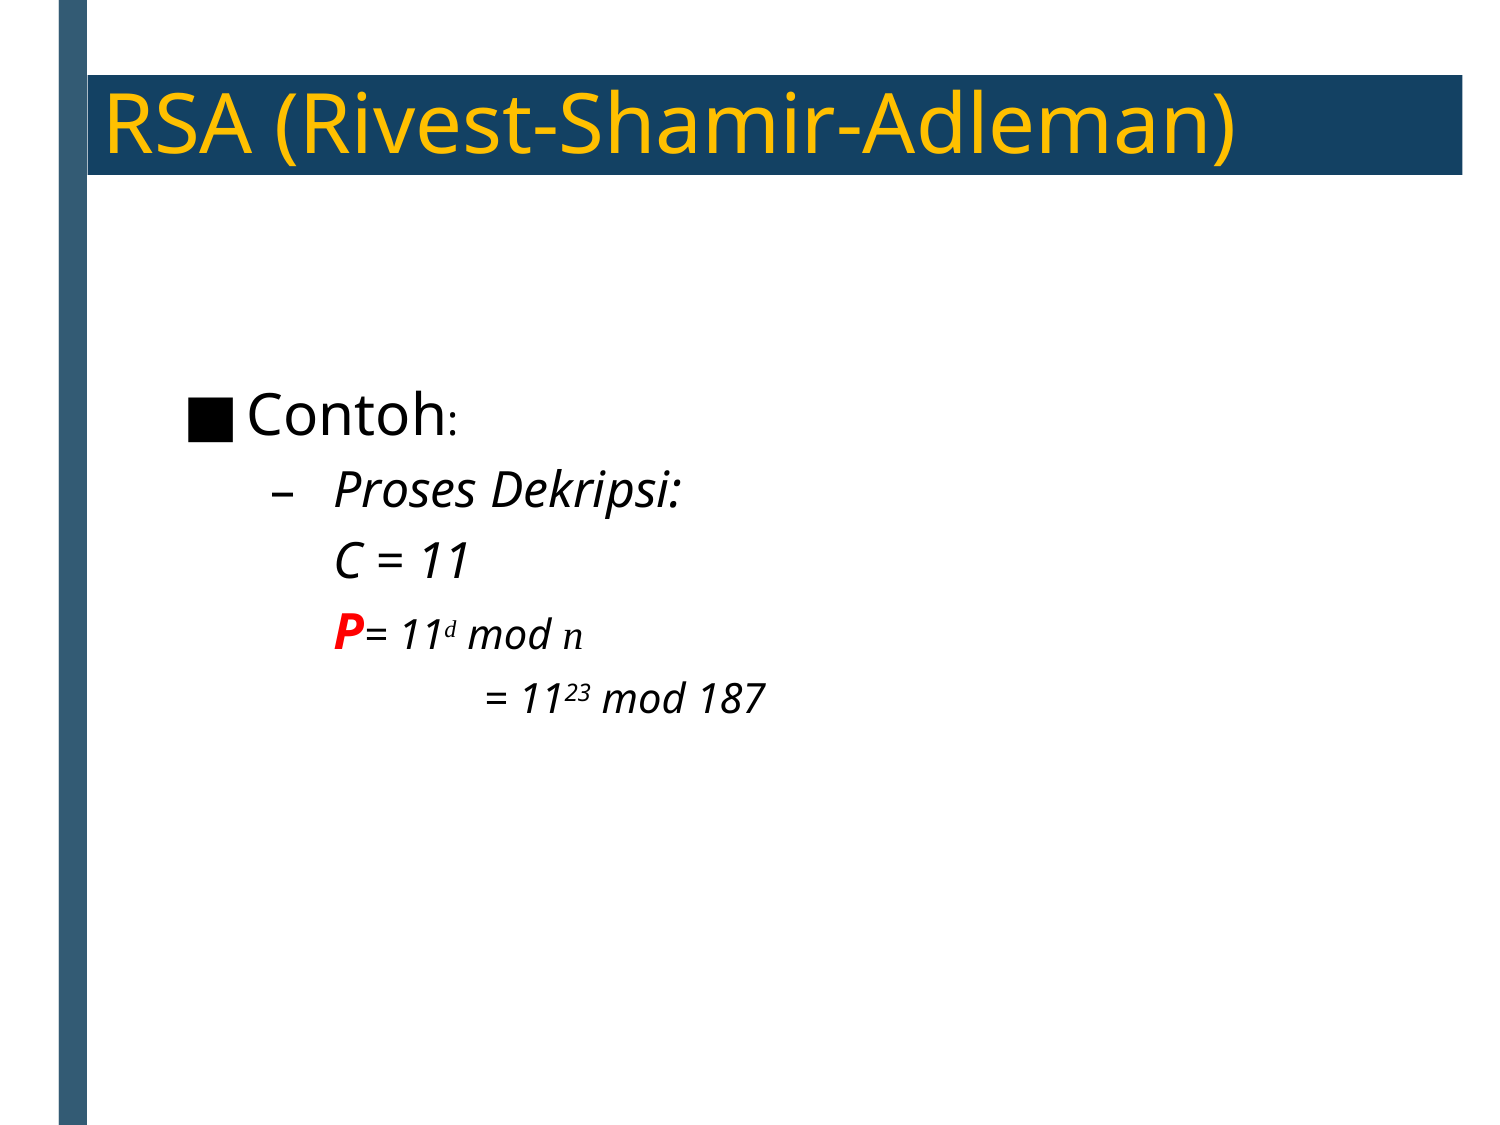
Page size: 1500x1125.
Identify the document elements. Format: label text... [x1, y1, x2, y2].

list Contoh: Proses Dekripsi: C = 11 P= 11d mod n = 1123 mod 187 [168, 375, 1351, 963]
text_box RSA (Rivest-Shamir-Adleman) [87, 75, 1463, 175]
